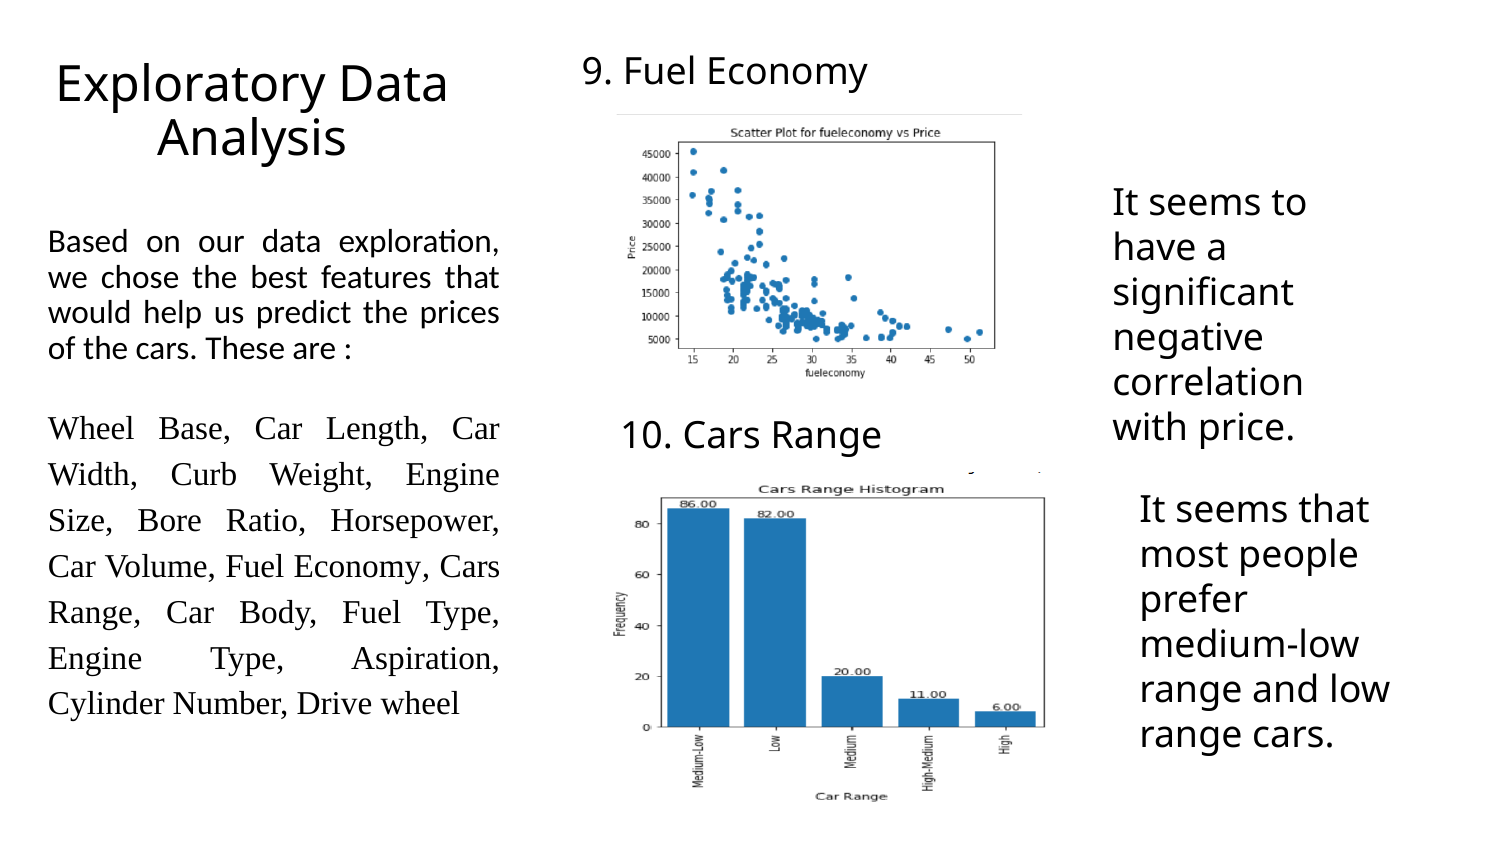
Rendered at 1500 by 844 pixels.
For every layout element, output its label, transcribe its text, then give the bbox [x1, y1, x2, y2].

picture [605, 114, 1023, 382]
text_box 10. Cars Range [605, 396, 1066, 459]
title Exploratory Data Analysis [22, 24, 483, 181]
text_box It seems that most people prefer medium-low range and low range cars. [1124, 470, 1410, 641]
text_box 9. Fuel Economy [566, 31, 1462, 160]
picture [598, 472, 1072, 809]
list Based on our data exploration, we chose the best features that would help us predict the prices of the cars. These are : Wheel Base, Car Length, Car Width, Curb Weight, Engine Size, Bore Ratio, Horsepower, Car Volume, Fuel Economy, Cars Range, Car Body, Fuel Type, Engine Type, Aspiration, Cylinder Number, Drive wheel [32, 208, 516, 821]
text_box It seems to have a significant negative correlation with price. [1097, 162, 1383, 334]
